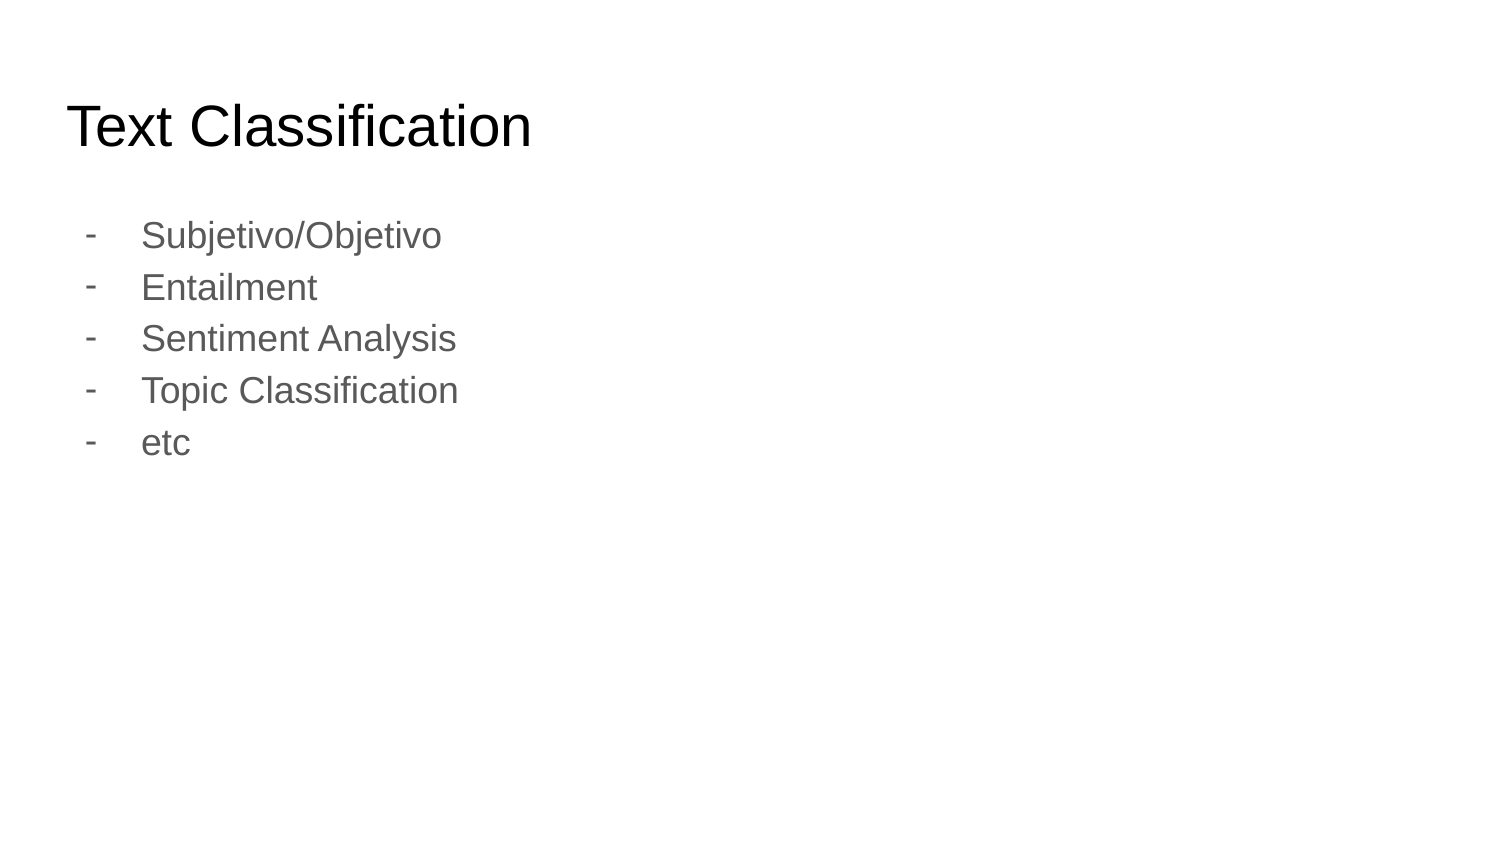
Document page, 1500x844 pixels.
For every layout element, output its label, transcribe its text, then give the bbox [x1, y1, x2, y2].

title Text Classification [51, 72, 1449, 167]
list Subjetivo/Objetivo Entailment Sentiment Analysis Topic Classification etc [51, 189, 1449, 750]
